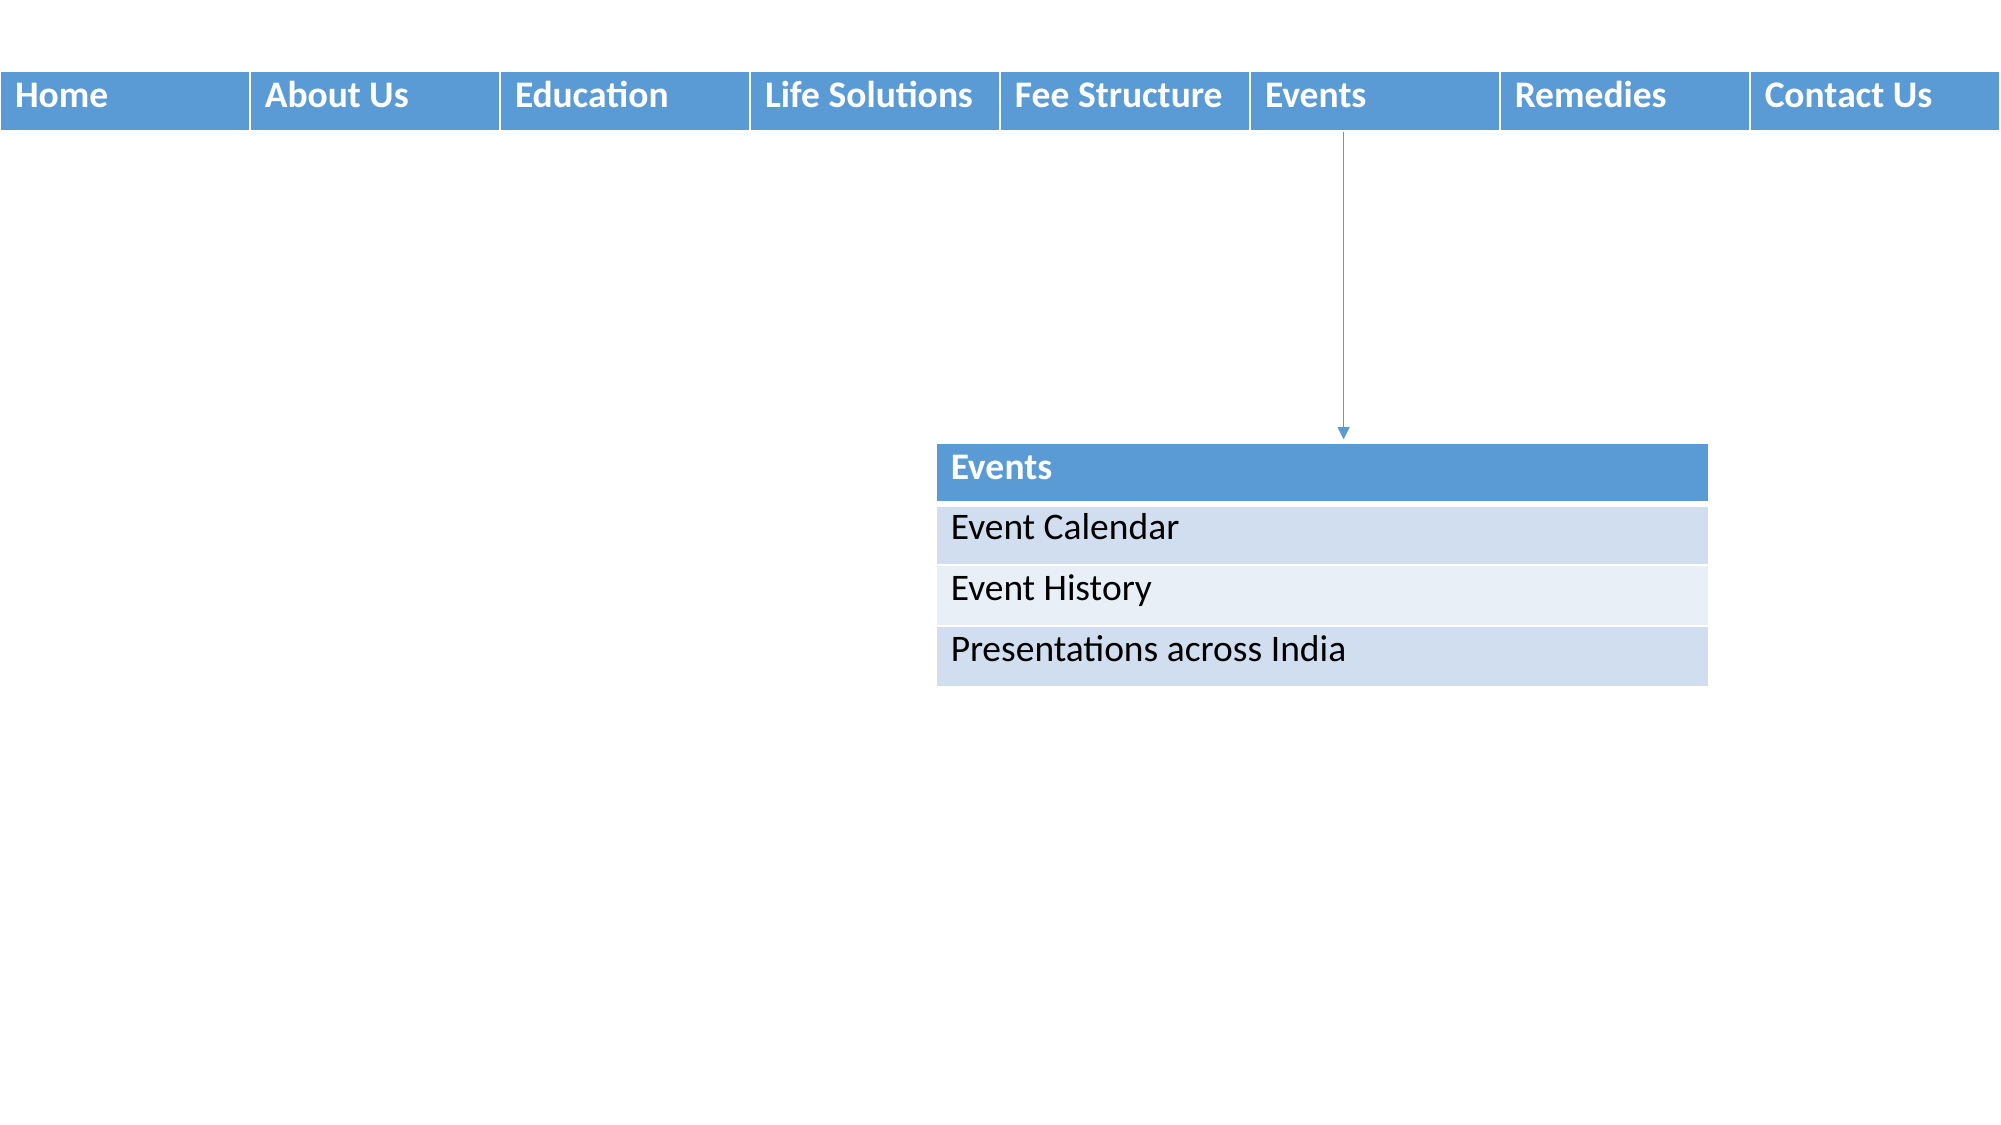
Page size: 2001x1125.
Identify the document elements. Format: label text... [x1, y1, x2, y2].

table_header About Us [251, 72, 499, 130]
table_header Education [501, 72, 749, 130]
table_header Events [1251, 72, 1499, 130]
table_cell Presentations across India [937, 627, 1708, 686]
table_header Contact Us [1751, 72, 1999, 130]
table_cell Event Calendar [937, 507, 1708, 564]
table_header Life Solutions [751, 72, 999, 130]
table_header Events [937, 444, 1708, 501]
table_header Home [1, 72, 249, 130]
table_cell Event History [937, 566, 1708, 625]
table_header Remedies [1501, 72, 1749, 130]
table_header Fee Structure [1001, 72, 1249, 130]
